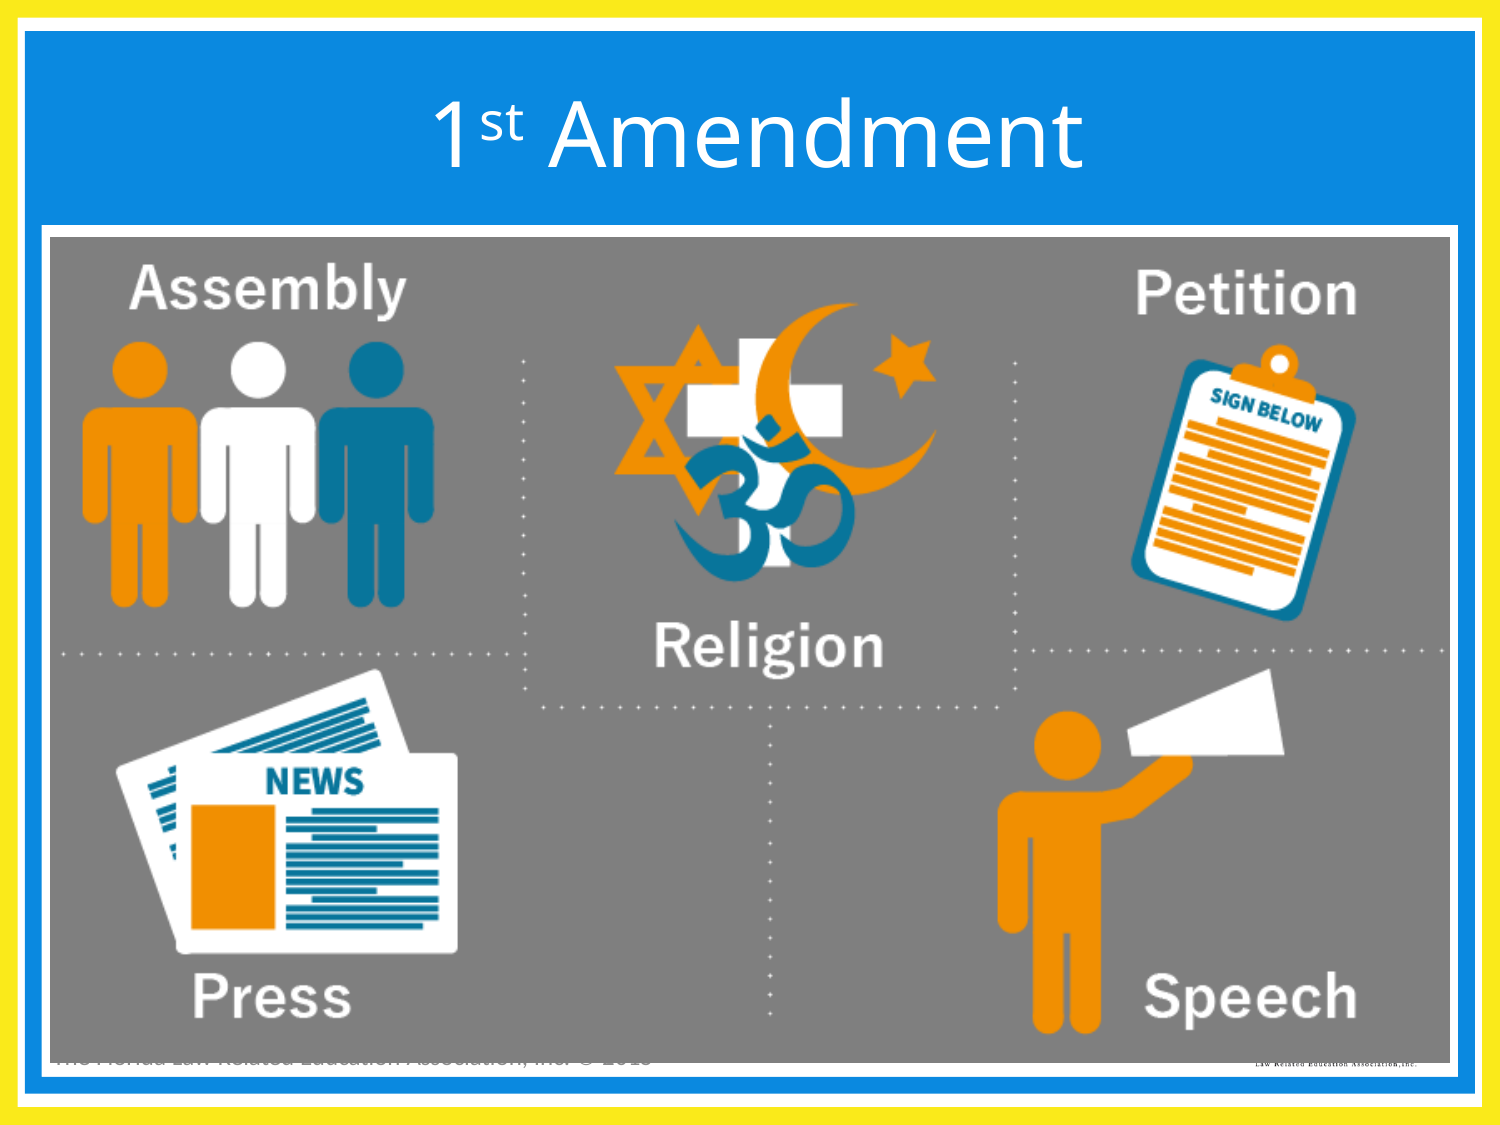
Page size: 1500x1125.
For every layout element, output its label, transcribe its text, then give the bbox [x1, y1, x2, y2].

picture [49, 237, 1451, 1072]
title 1st Amendment [37, 37, 1475, 225]
